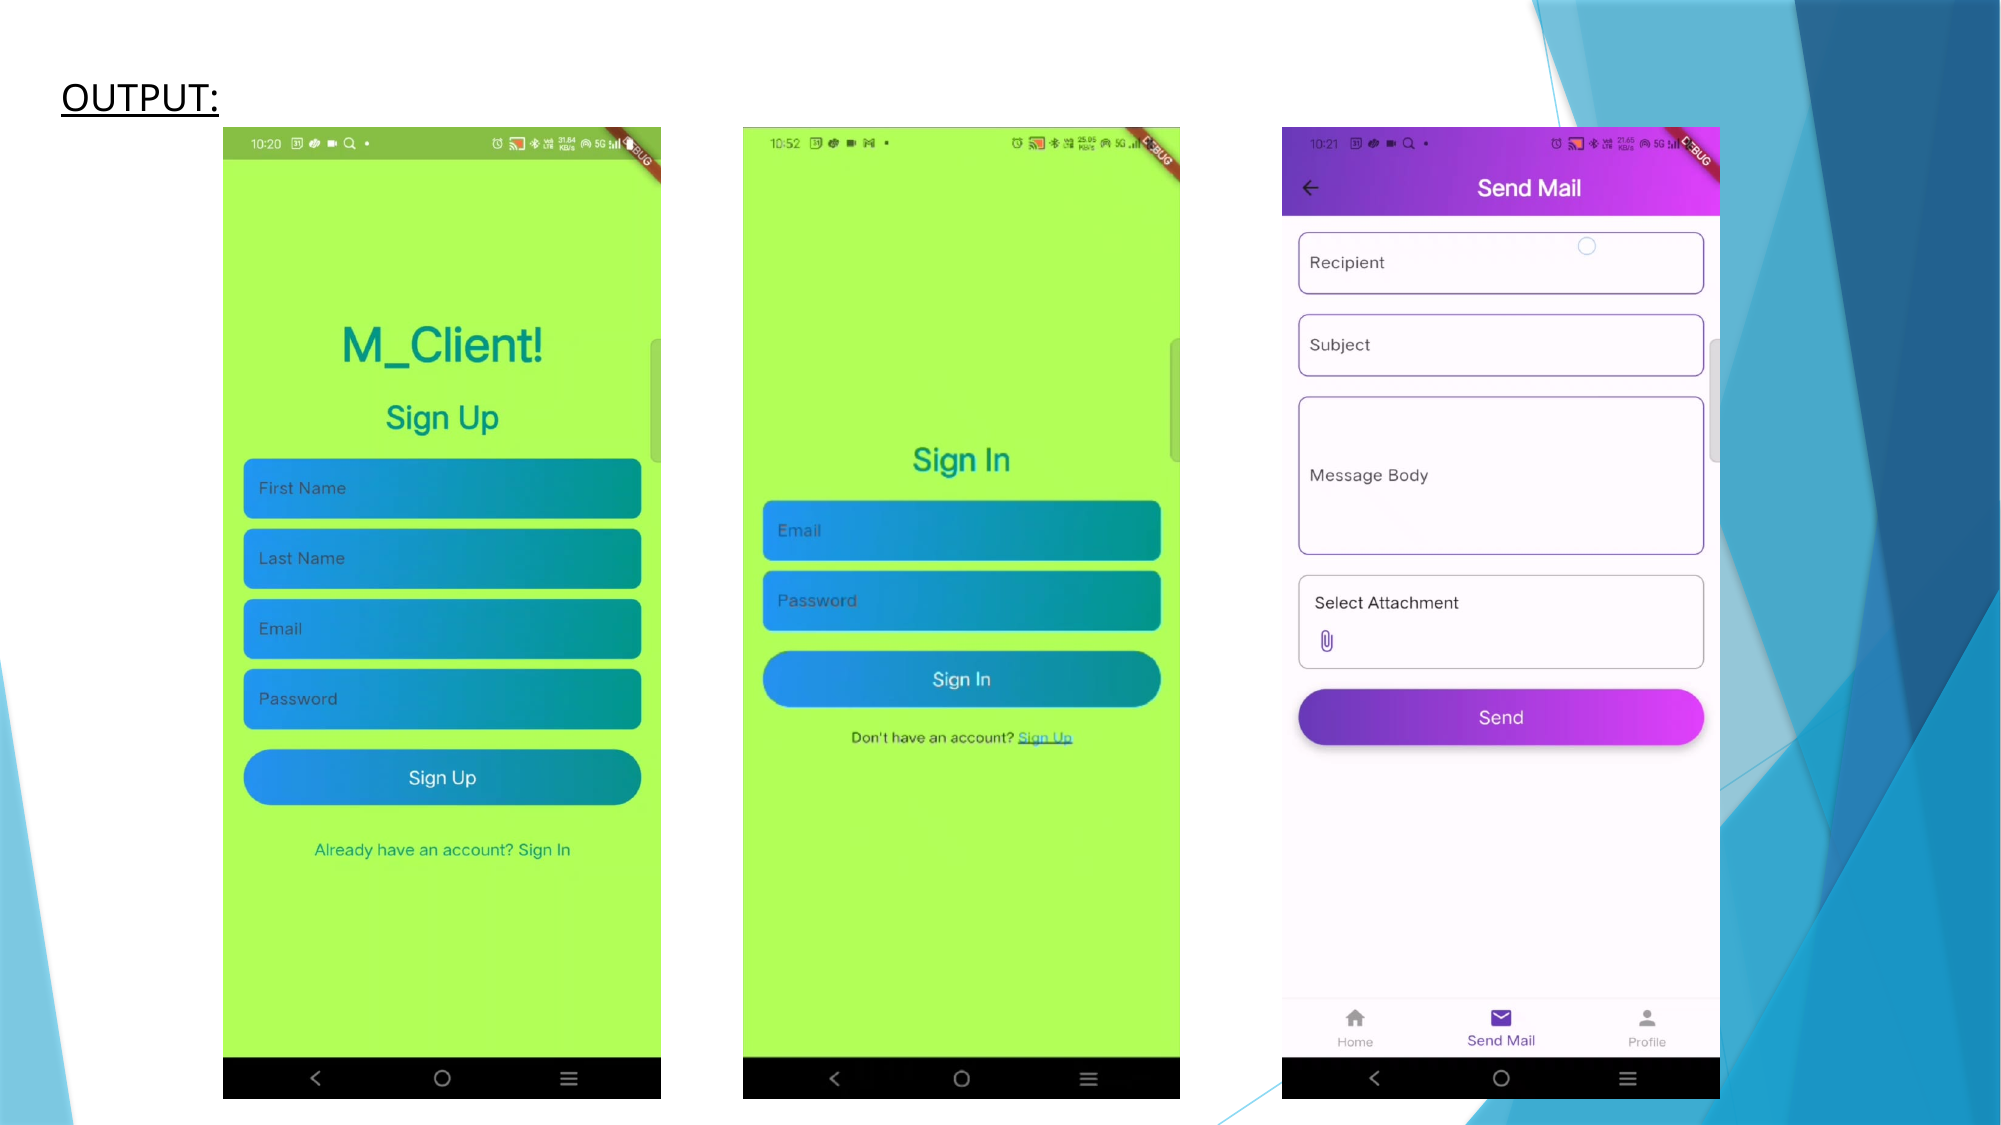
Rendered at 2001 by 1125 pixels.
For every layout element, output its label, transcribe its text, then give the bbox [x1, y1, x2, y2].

picture [223, 126, 662, 1099]
picture [742, 126, 1181, 1099]
picture [1282, 126, 1721, 1099]
text_box OUTPUT: [46, 66, 235, 127]
